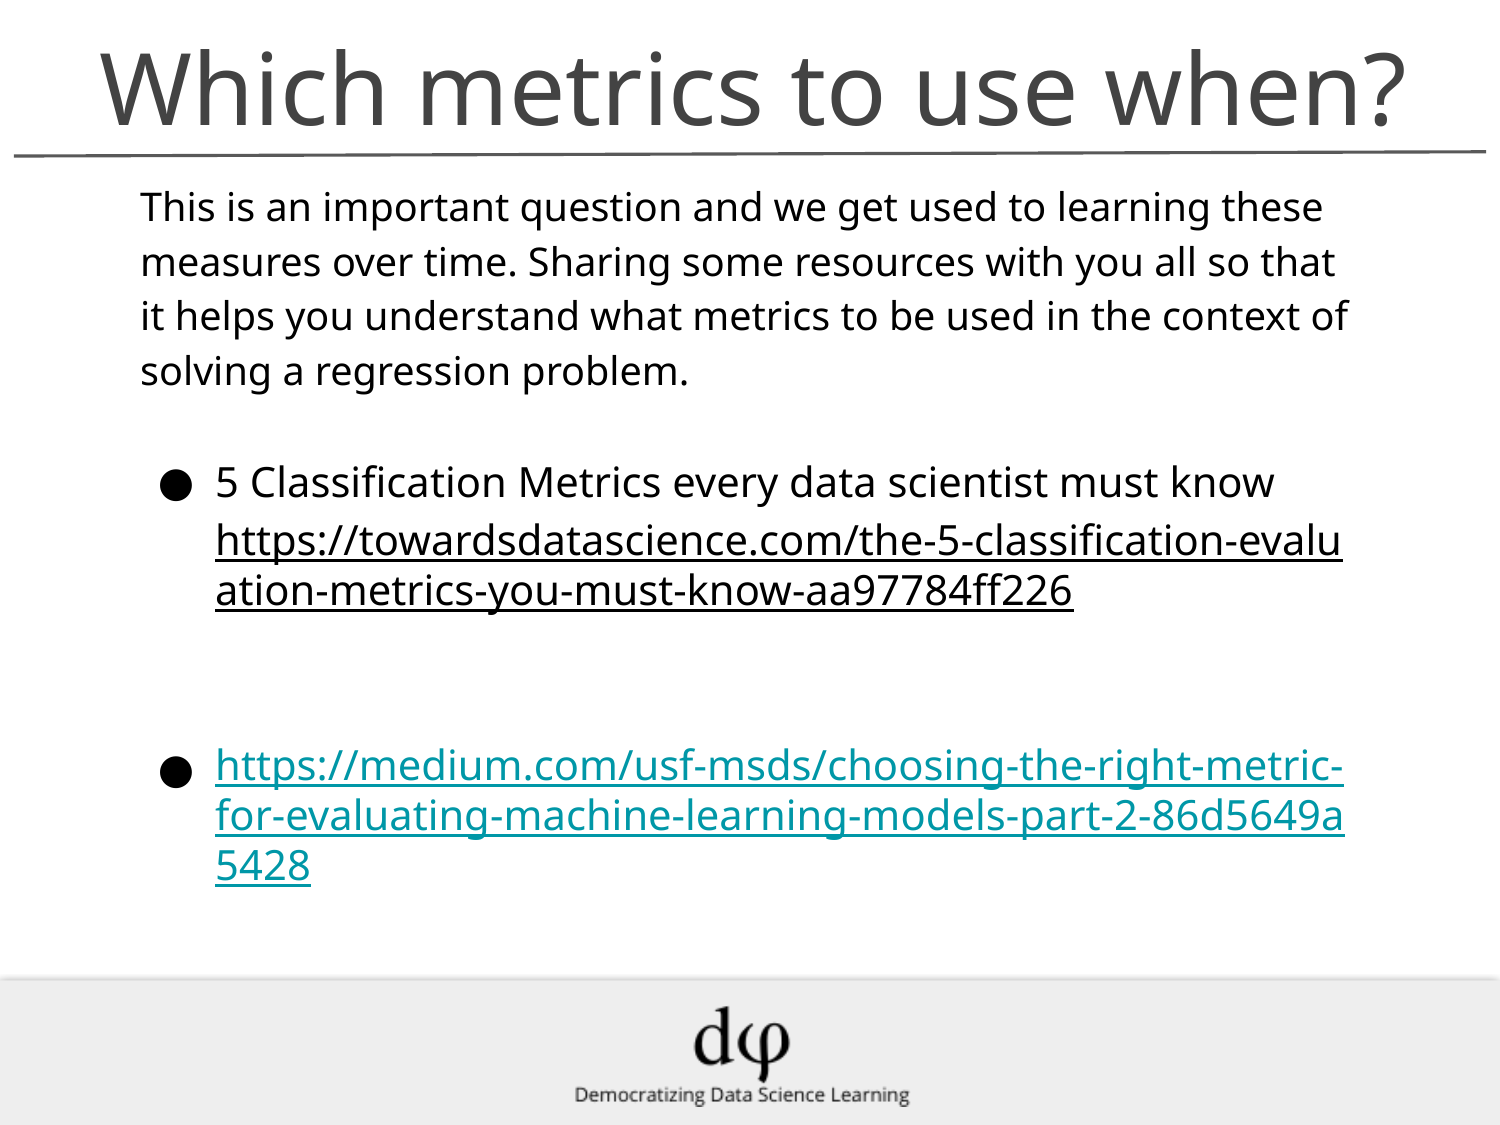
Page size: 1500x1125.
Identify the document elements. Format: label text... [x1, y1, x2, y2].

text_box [13, 151, 1487, 157]
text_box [0, 980, 1500, 1125]
text_box This is an important question and we get used to learning these measures over time. Sharing some resources with you all so that it helps you understand what metrics to be used in the context of solving a regression problem. 5 Classification Metrics every data scientist must know https://towardsdatascience.com/the-5-classification-evaluation-metrics-you-must-know-aa97784ff226 https://medium.com/usf-msds/choosing-the-right-metric-for-evaluating-machine-learning-models-part-2-86d5649a5428 [125, 165, 1374, 949]
text_box Which metrics to use when? [62, 27, 1446, 150]
